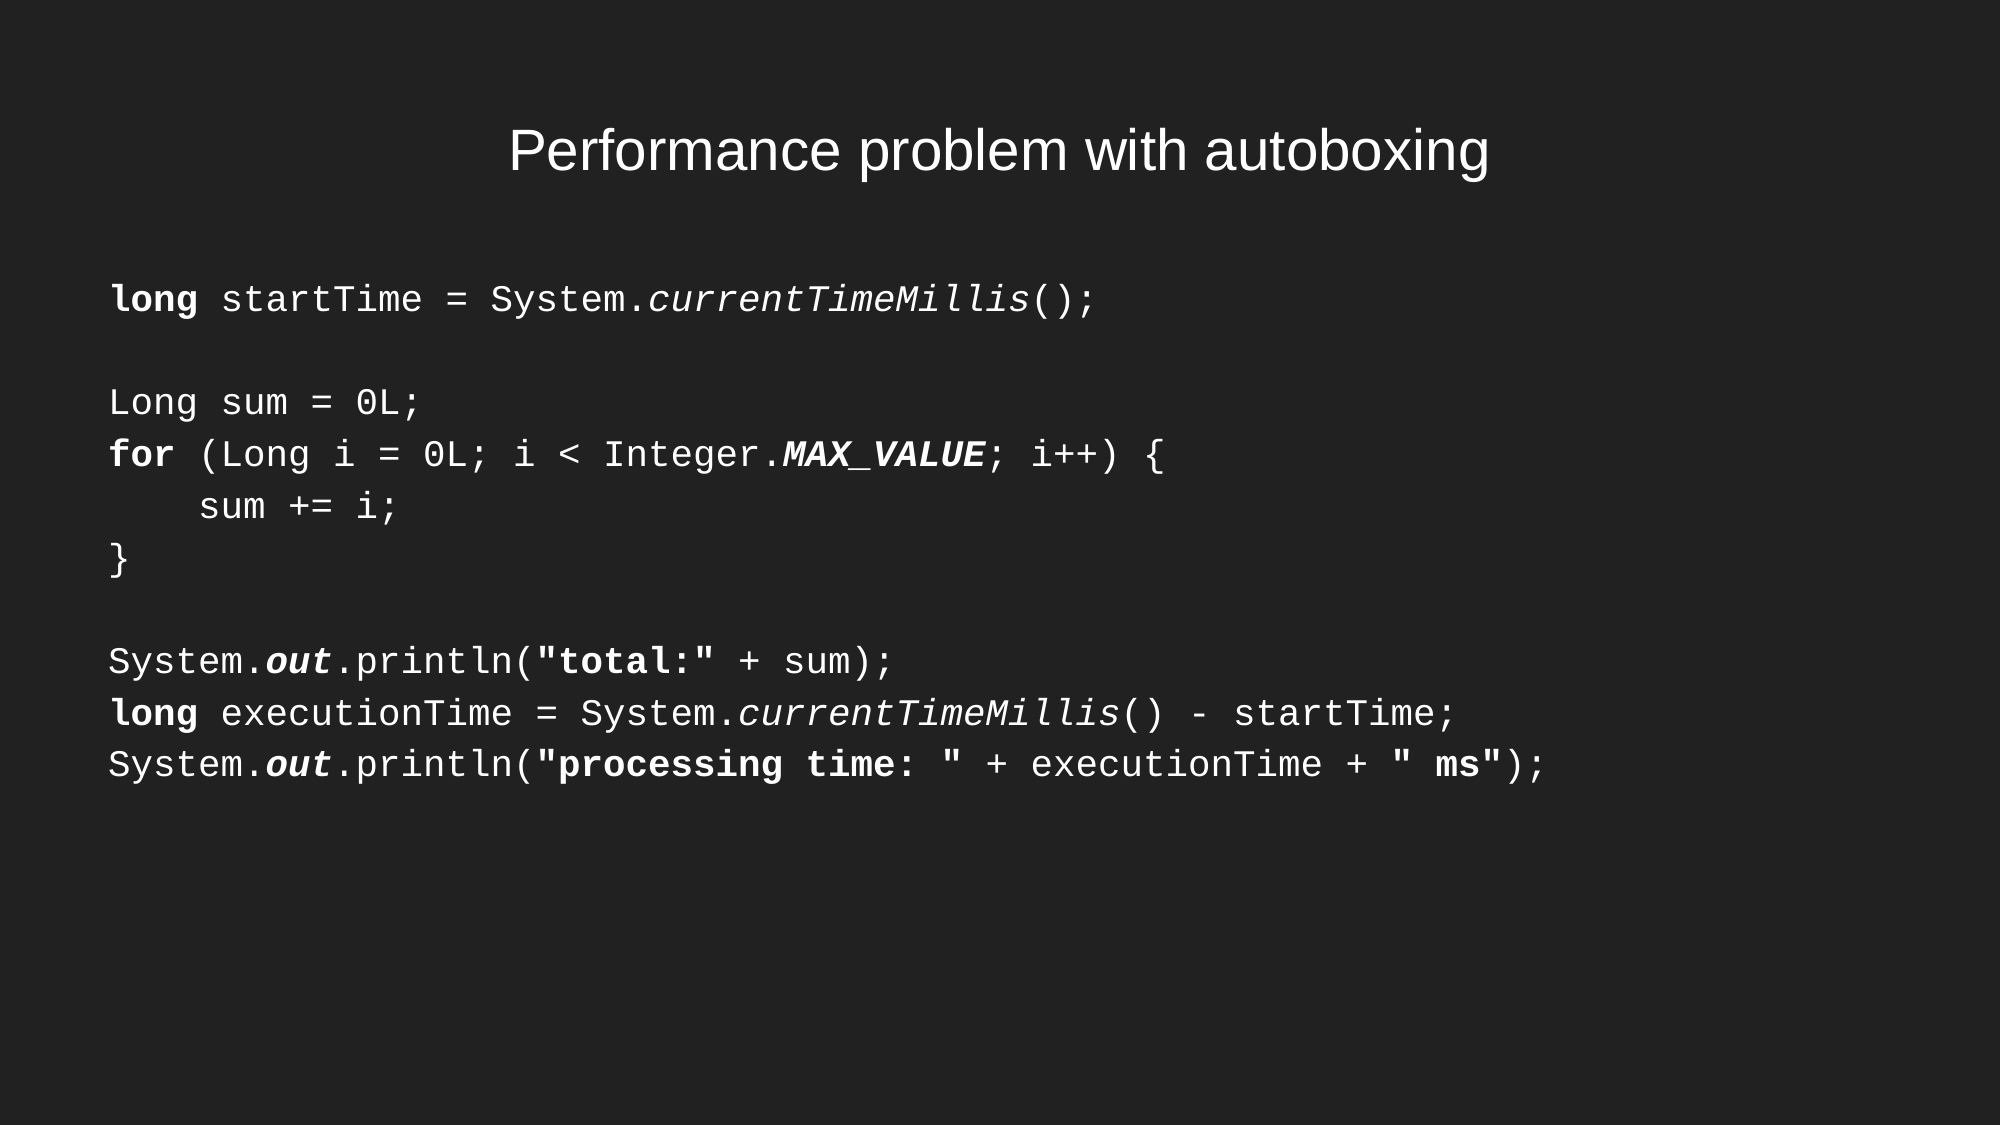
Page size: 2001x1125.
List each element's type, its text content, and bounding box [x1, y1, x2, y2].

title Performance problem with autoboxing [68, 97, 1932, 223]
list long startTime = System.currentTimeMillis(); Long sum = 0L; for (Long i = 0L; i < Integer.MAX_VALUE; i++) { sum += i; } System.out.println("total:" + sum); long executionTime = System.currentTimeMillis() - startTime; System.out.println("processing time: " + executionTime + " ms"); [68, 252, 1932, 1000]
